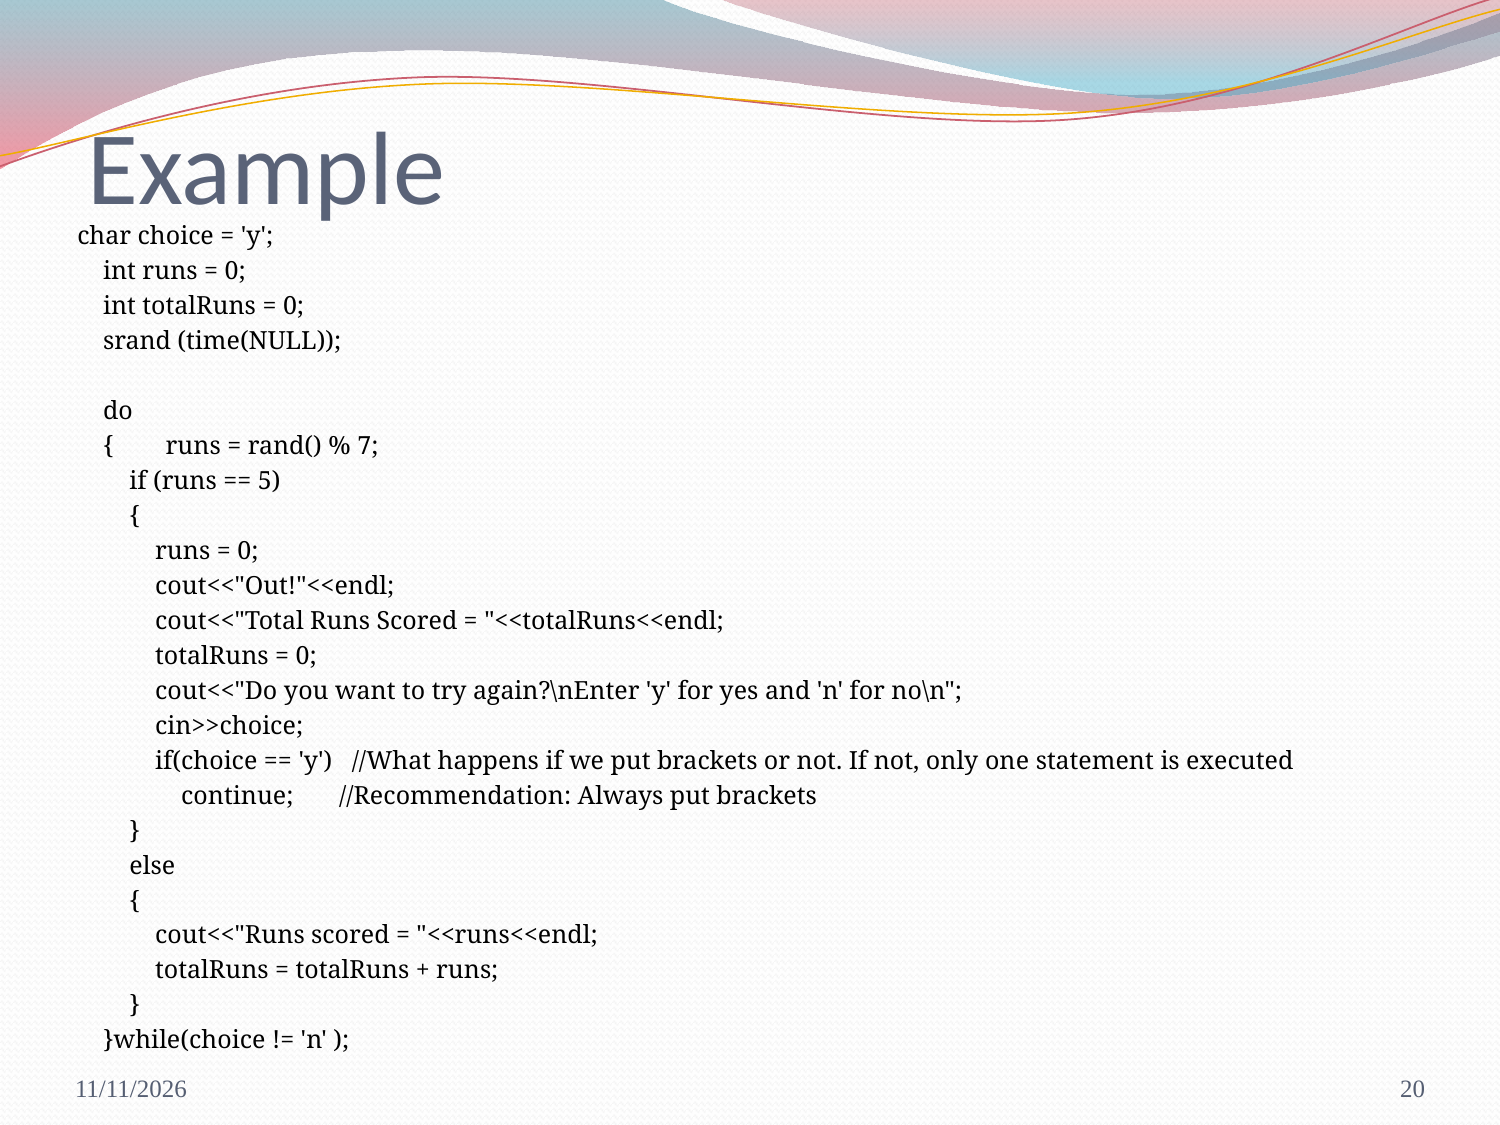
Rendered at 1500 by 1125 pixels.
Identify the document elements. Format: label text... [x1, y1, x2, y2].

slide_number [75, 1042, 425, 1103]
title Example [87, 37, 1438, 225]
list char choice = 'y'; int runs = 0; int totalRuns = 0; srand (time(NULL)); do { runs = rand() % 7; if (runs == 5) { runs = 0; cout<<"Out!"<<endl; cout<<"Total Runs Scored = "<<totalRuns<<endl; totalRuns = 0; cout<<"Do you want to try again?\nEnter 'y' for yes and 'n' for no\n"; cin>>choice; if(choice == 'y') //What happens if we put brackets or not. If not, only one statement is executed continue; //Recommendation: Always put brackets } else { cout<<"Runs scored = "<<runs<<endl; totalRuns = totalRuns + runs; } }while(choice != 'n' ); [62, 212, 1413, 1088]
slide_number 20 [1299, 1042, 1425, 1103]
